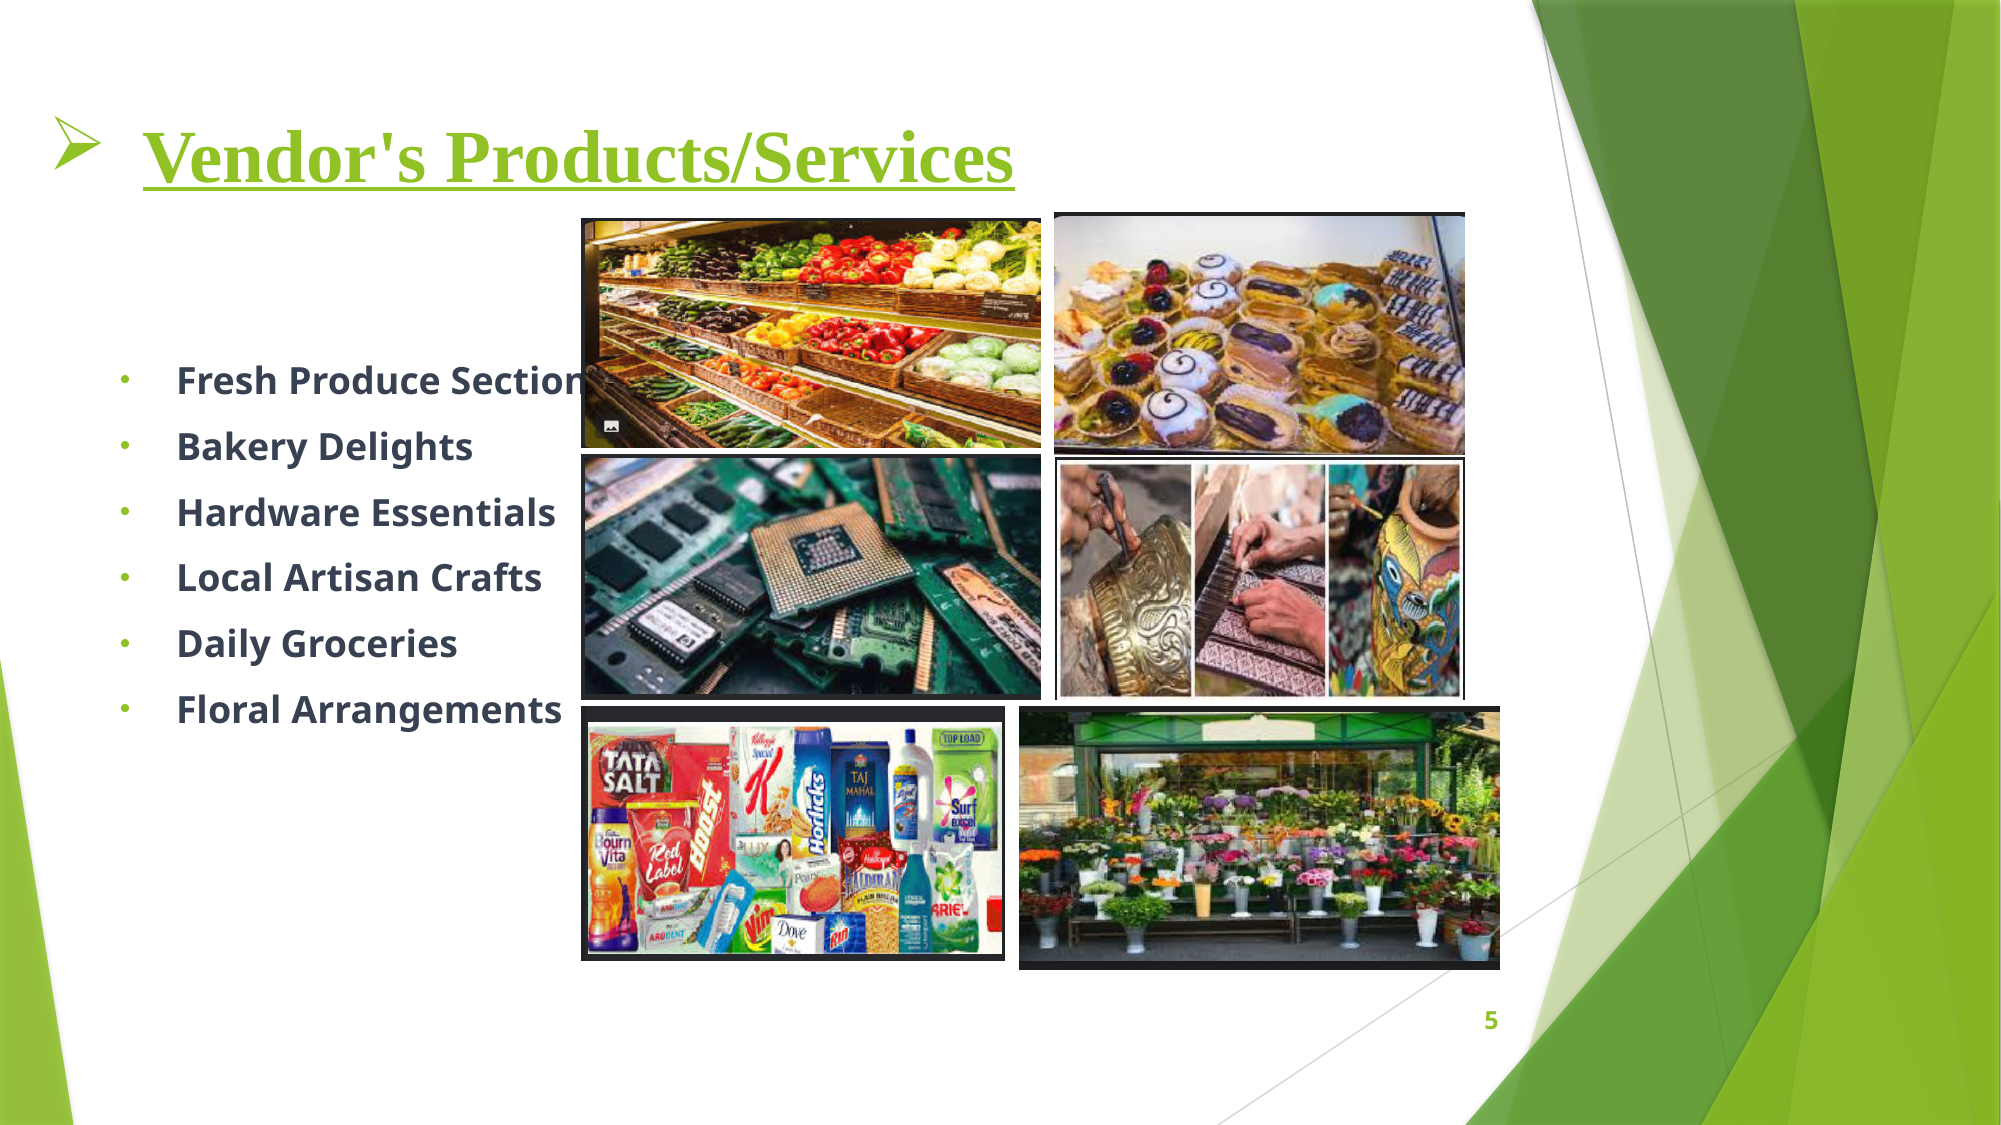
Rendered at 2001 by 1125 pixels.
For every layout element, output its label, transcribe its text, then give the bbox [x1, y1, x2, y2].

list Fresh Produce Section Bakery Delights Hardware Essentials Local Artisan Crafts Daily Groceries Floral Arrangements [104, 283, 1515, 988]
title Vendor's Products/Services [33, 99, 1522, 317]
slide_number 5 [1401, 991, 1514, 1052]
picture [580, 453, 1042, 701]
picture [580, 218, 1042, 449]
picture [1055, 457, 1465, 701]
picture [1054, 212, 1465, 455]
picture [580, 705, 1005, 961]
picture [1019, 705, 1500, 970]
